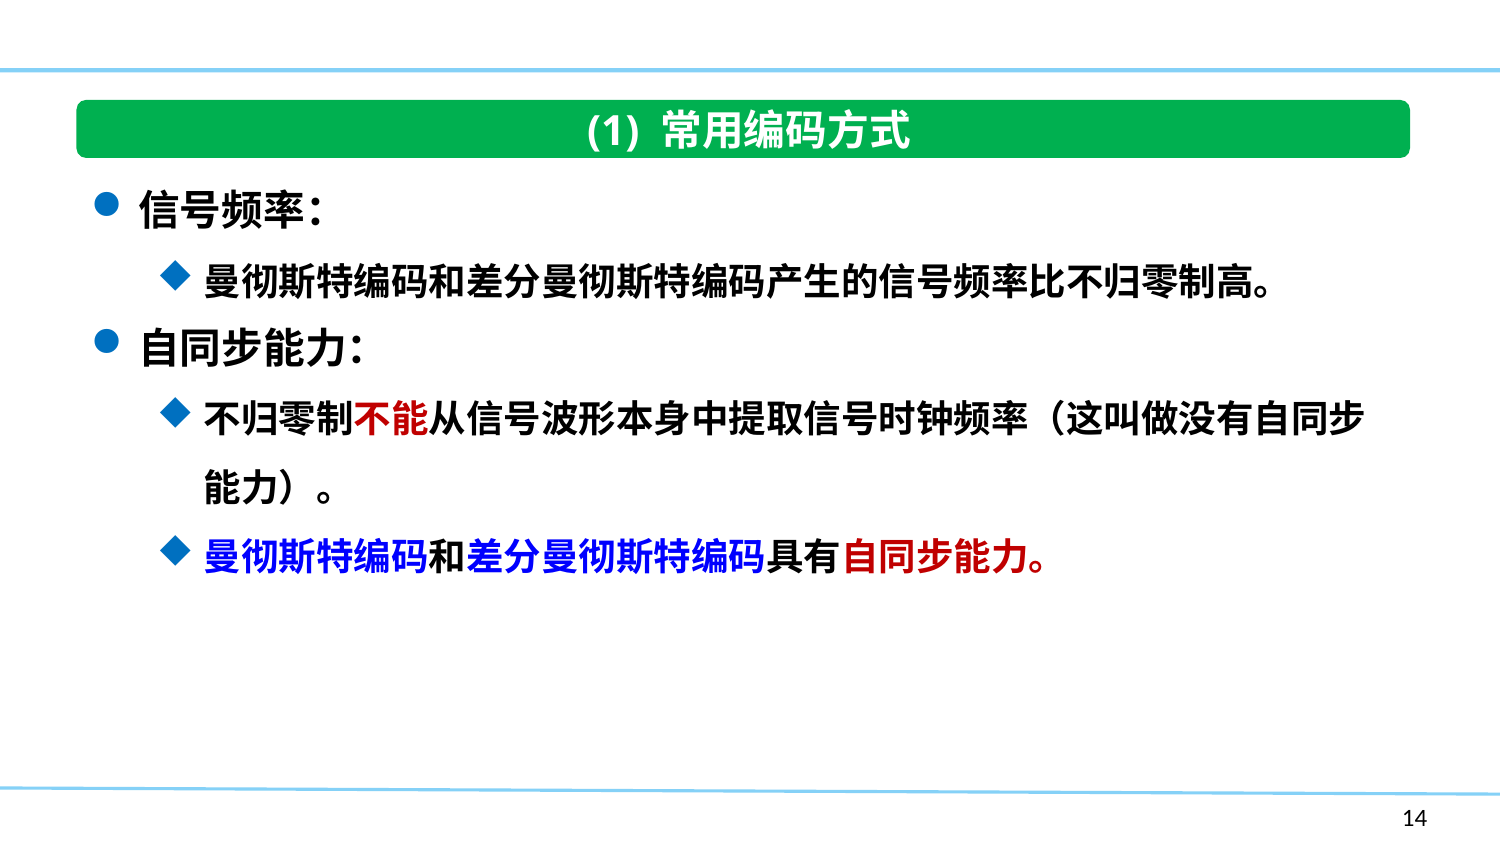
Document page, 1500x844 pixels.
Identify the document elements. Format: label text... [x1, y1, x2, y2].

list (1) 常用编码方式 [204, 99, 1293, 158]
list 信号频率： 曼彻斯特编码和差分曼彻斯特编码产生的信号频率比不归零制高。 自同步能力： 不归零制不能从信号波形本身中提取信号时钟频率（这叫做没有自同步能力）。 曼彻斯特编码和差分曼彻斯特编码具有自同步能力。 [76, 158, 1410, 712]
